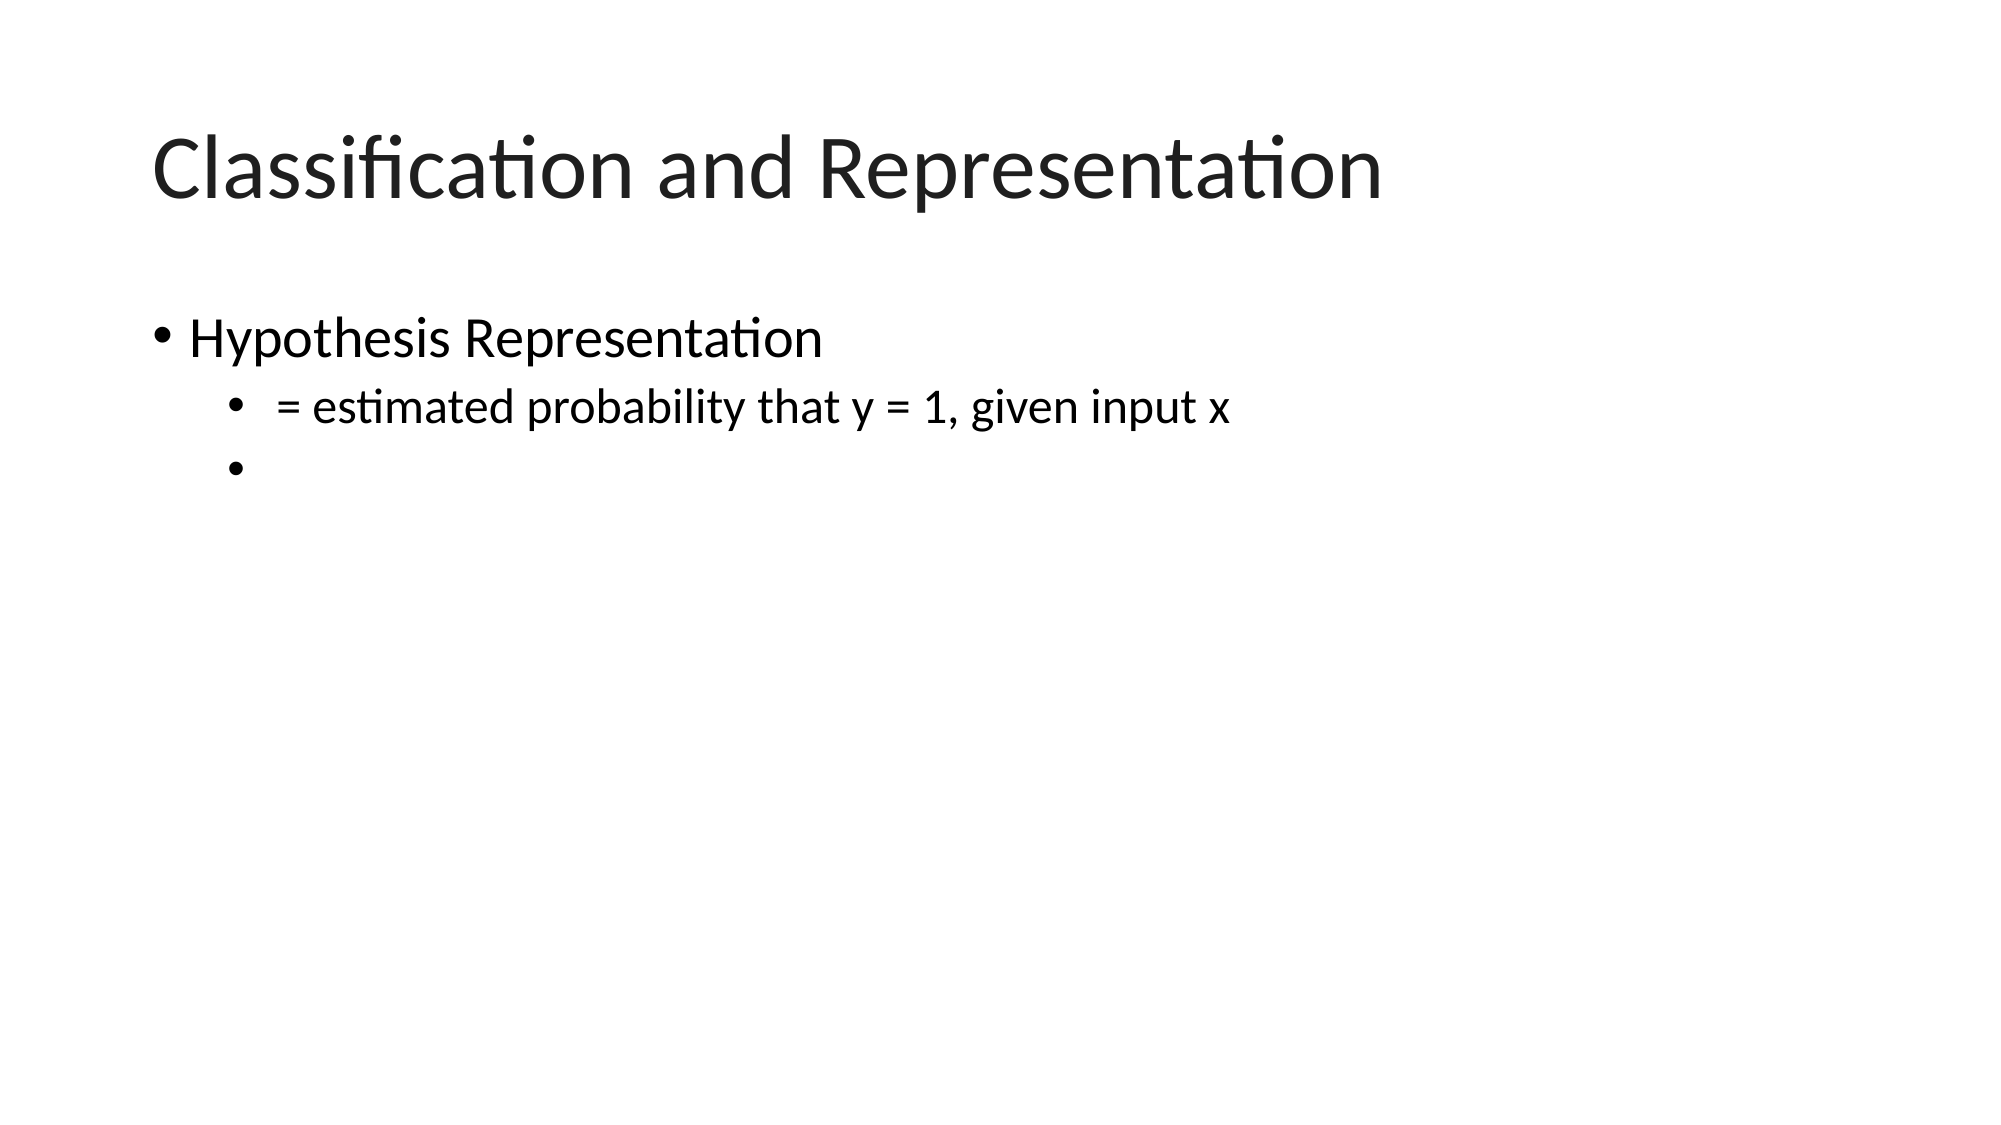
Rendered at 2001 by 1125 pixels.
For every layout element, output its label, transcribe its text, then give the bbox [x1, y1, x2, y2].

title Classification and Representation [137, 59, 1863, 278]
